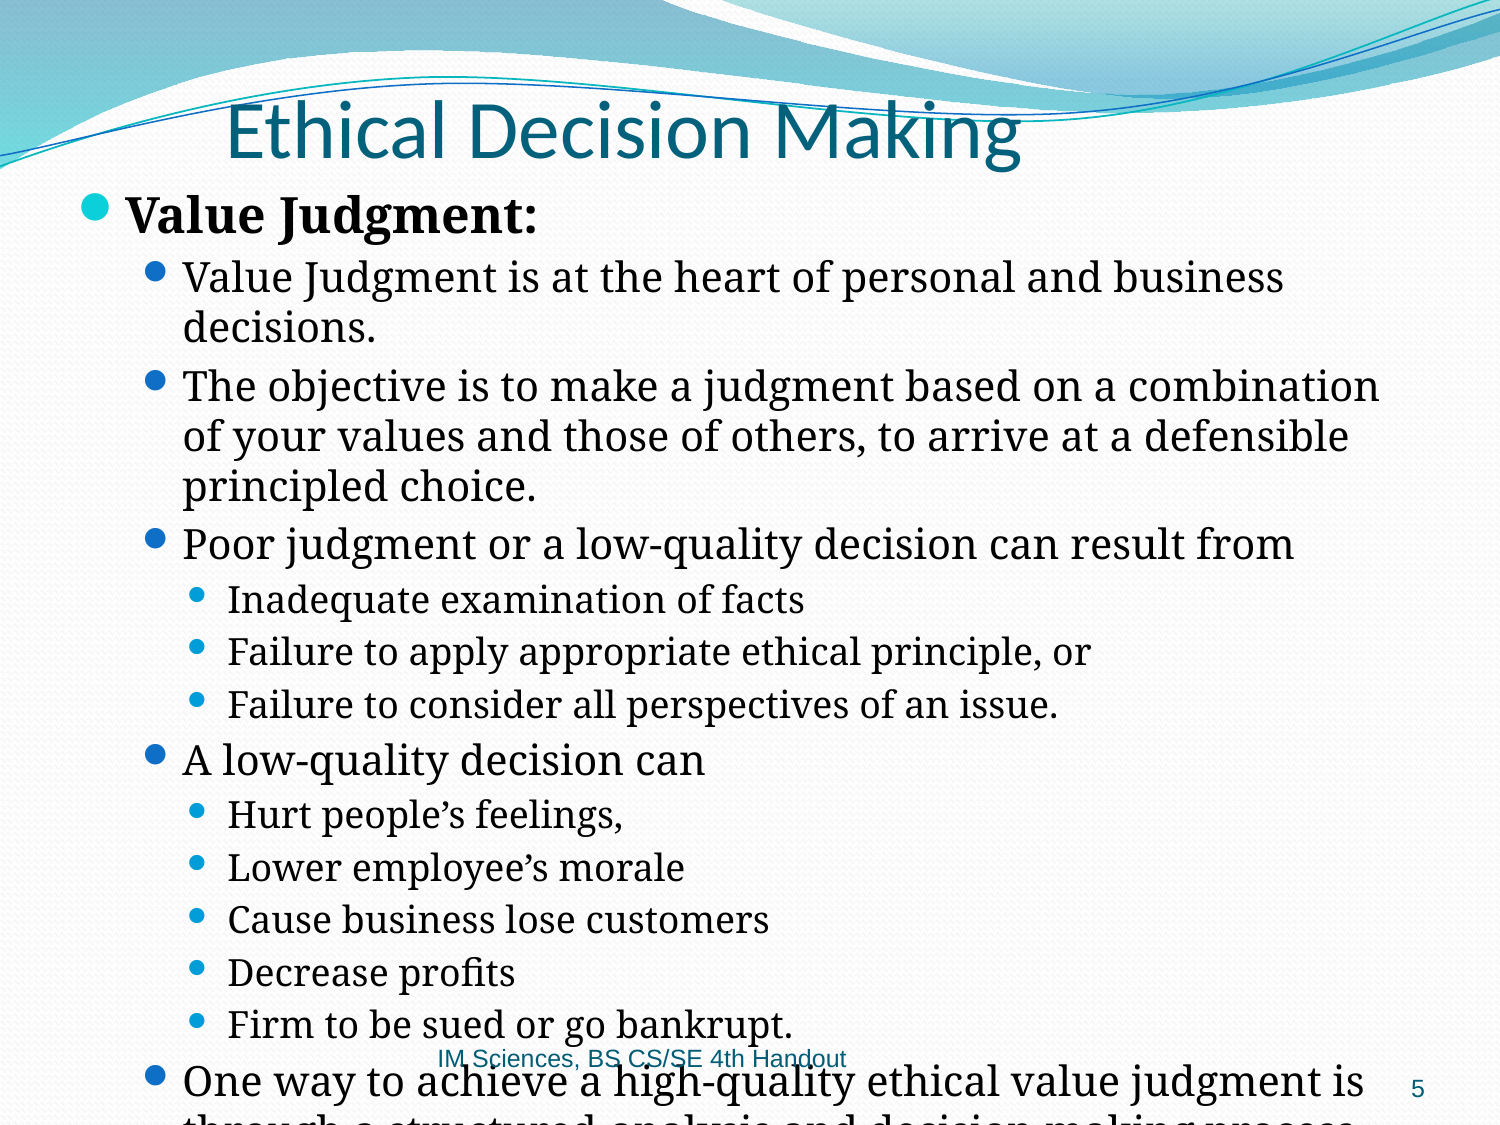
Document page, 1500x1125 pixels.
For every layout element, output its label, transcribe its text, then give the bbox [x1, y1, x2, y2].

list Value Judgment: Value Judgment is at the heart of personal and business decisions. The objective is to make a judgment based on a combination of your values and those of others, to arrive at a defensible principled choice. Poor judgment or a low-quality decision can result from Inadequate examination of facts Failure to apply appropriate ethical principle, or Failure to consider all perspectives of an issue. A low-quality decision can Hurt people’s feelings, Lower employee’s morale Cause business lose customers Decrease profits Firm to be sued or go bankrupt. One way to achieve a high-quality ethical value judgment is through a structured-analysis and decision making process. [62, 187, 1425, 1038]
title Ethical Decision Making [225, 37, 1075, 175]
footer IM Sciences, BS CS/SE 4th Handout [437, 1042, 988, 1103]
slide_number 5 [1299, 1042, 1425, 1103]
